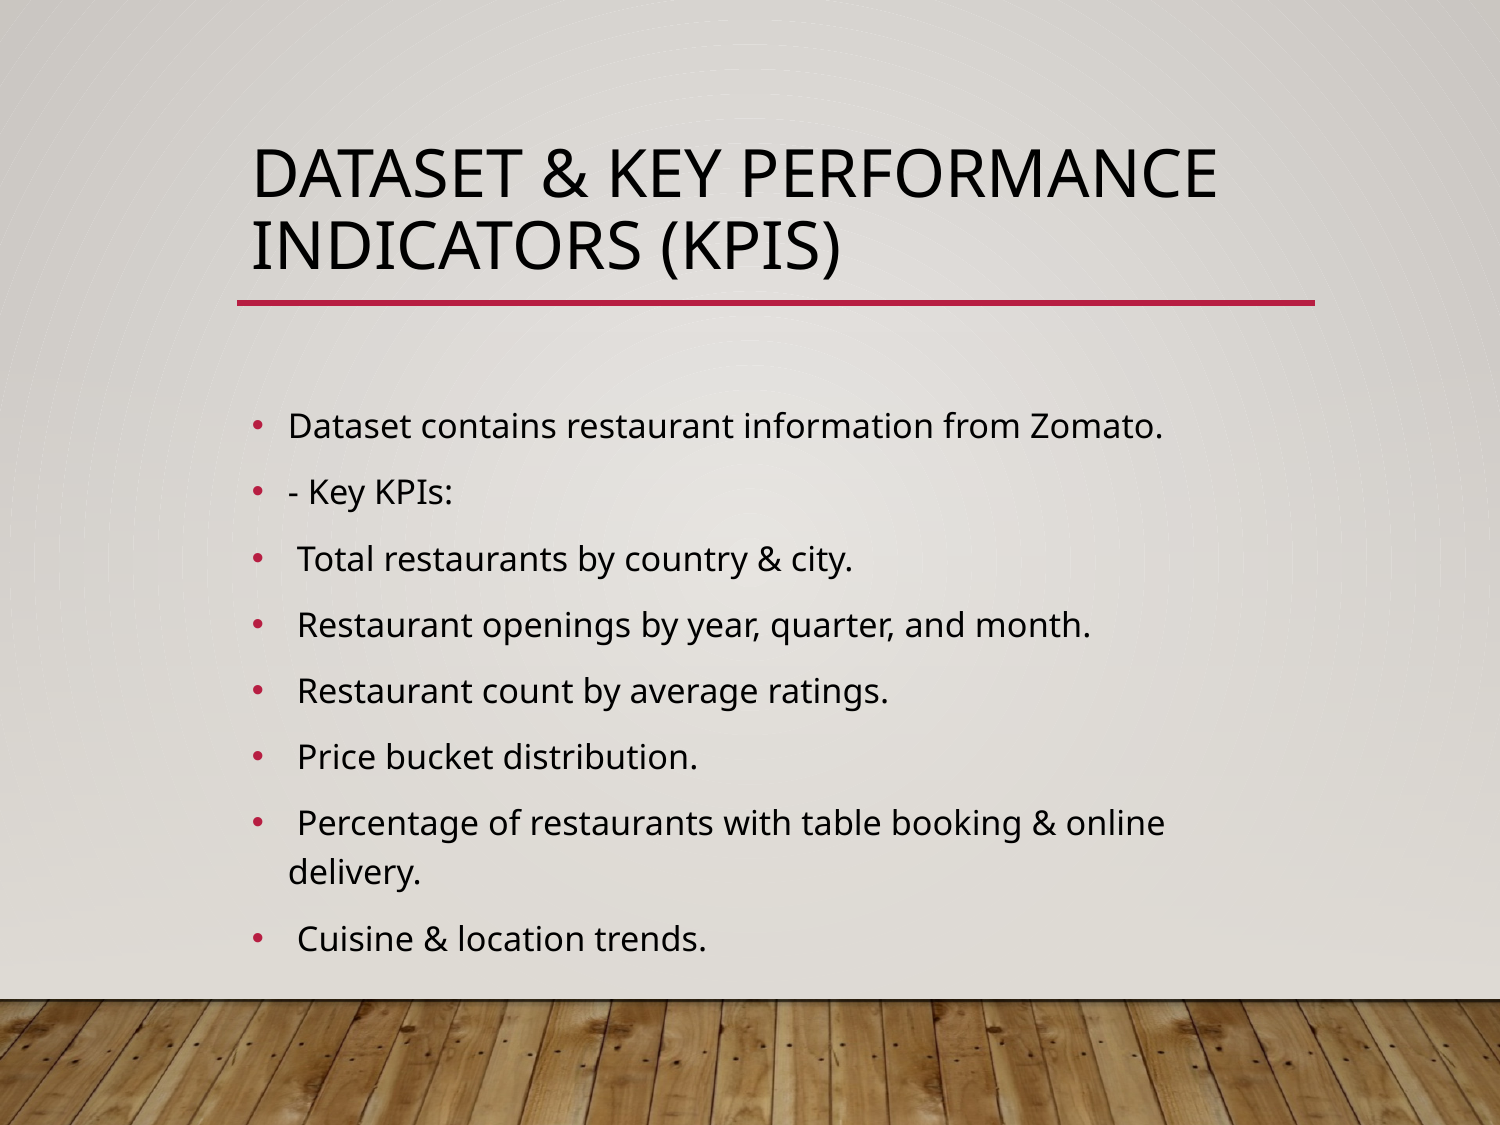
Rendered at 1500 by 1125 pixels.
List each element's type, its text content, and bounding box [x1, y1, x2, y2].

picture [0, 999, 1500, 1125]
title Dataset & Key Performance Indicators (KPIs) [236, 131, 1315, 305]
list Dataset contains restaurant information from Zomato. - Key KPIs: Total restaurants by country & city. Restaurant openings by year, quarter, and month. Restaurant count by average ratings. Price bucket distribution. Percentage of restaurants with table booking & online delivery. Cuisine & location trends. [236, 330, 1315, 968]
